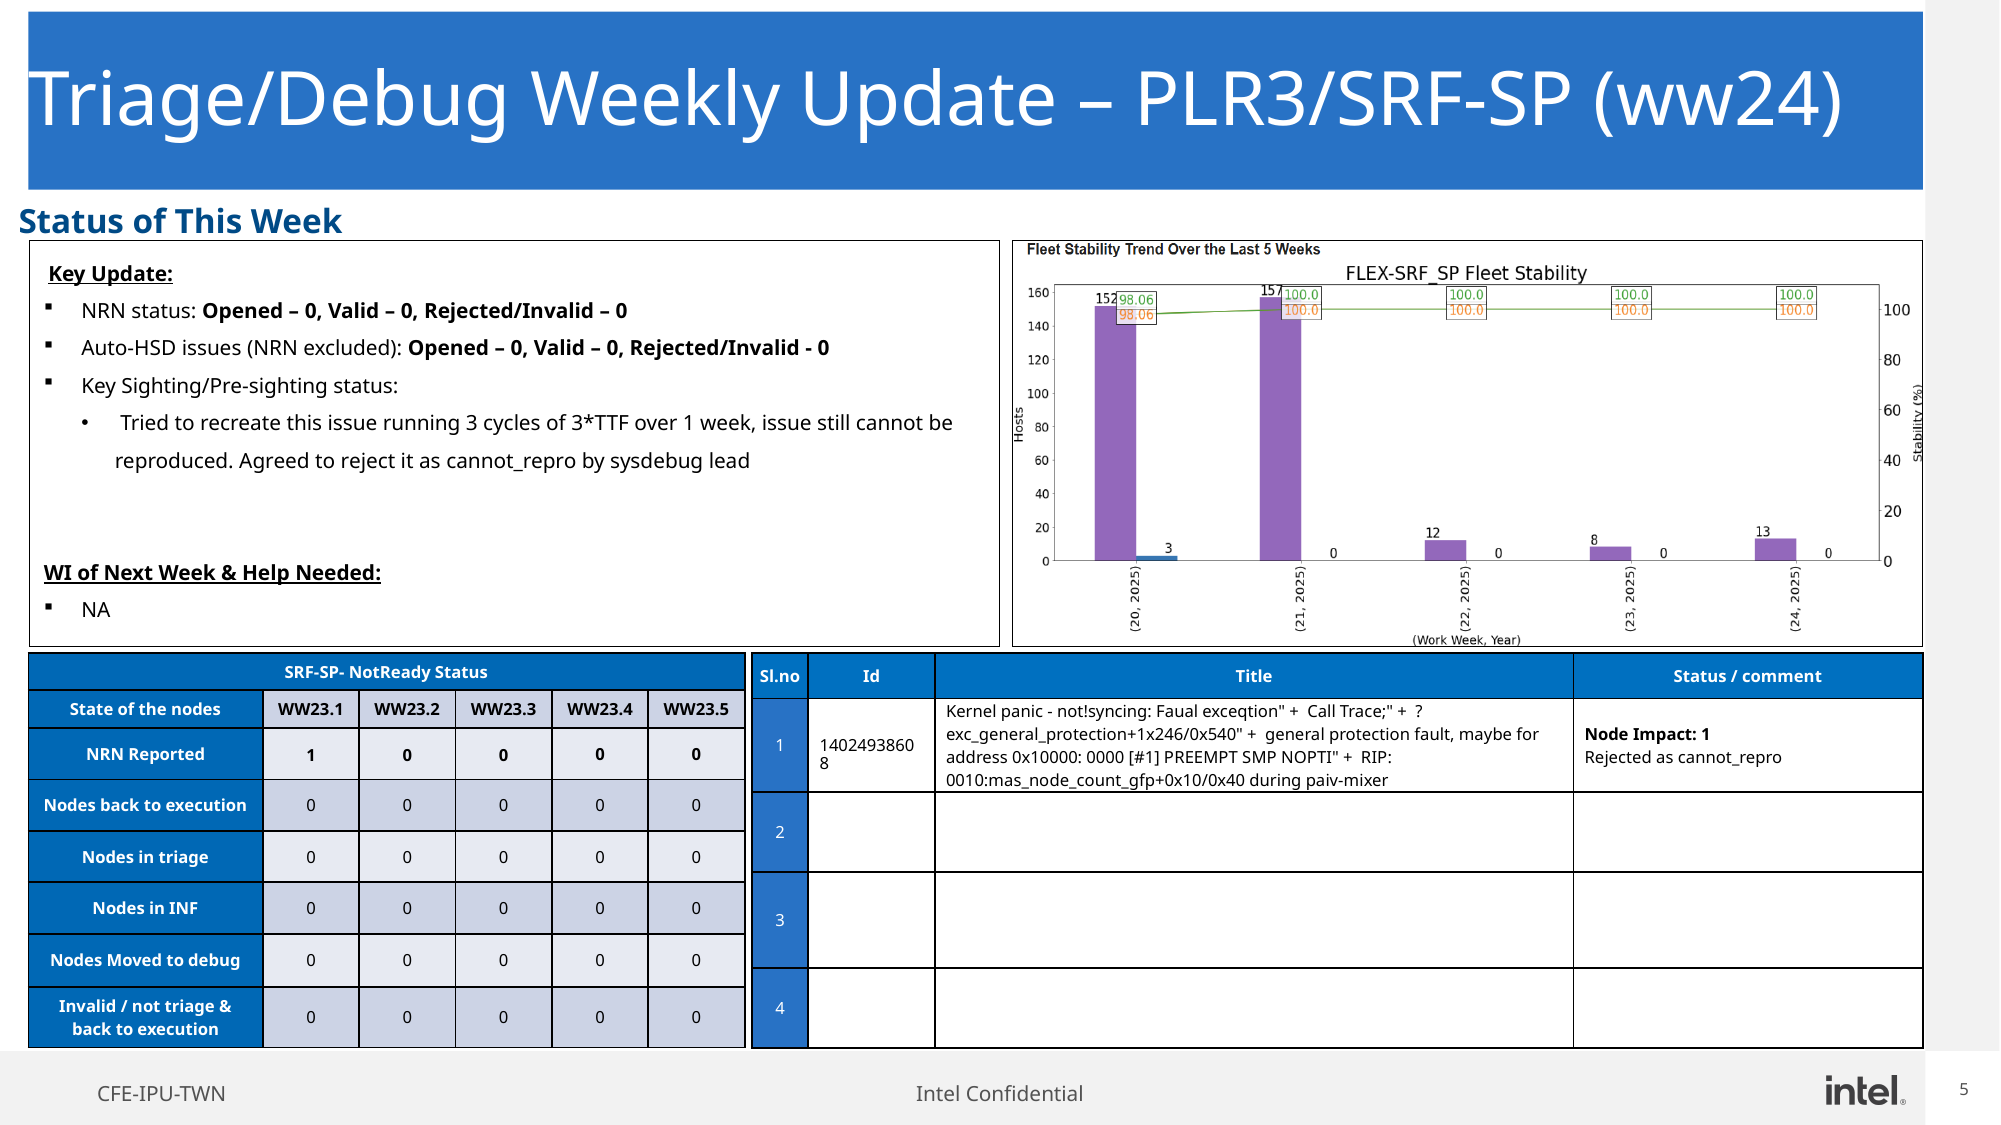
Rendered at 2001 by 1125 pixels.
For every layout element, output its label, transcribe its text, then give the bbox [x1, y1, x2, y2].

table_header Sl.no [753, 654, 807, 698]
table_cell 0 [360, 780, 455, 830]
table_cell 0 [360, 832, 455, 881]
table_cell Nodes in INF [29, 883, 262, 933]
table_cell 0 [264, 935, 358, 986]
table_cell 0 [649, 832, 744, 881]
table_cell [809, 793, 934, 871]
table_cell 0 [649, 780, 744, 830]
table_cell 0 [649, 988, 744, 1047]
table_cell 0 [553, 832, 647, 881]
table_cell Nodes in triage [29, 832, 262, 881]
table_cell [1574, 793, 1922, 871]
table_cell 0 [264, 883, 358, 933]
table_cell 0 [553, 935, 647, 986]
table_cell WW23.5 [649, 691, 744, 727]
table_header Status / comment [1574, 654, 1922, 698]
table_cell 0 [264, 988, 358, 1047]
table_cell 0 [553, 988, 647, 1047]
table_cell [1574, 873, 1922, 967]
table_cell Invalid / not triage & back to execution [29, 988, 262, 1047]
table_cell 2 [753, 793, 807, 871]
picture [1826, 1075, 1906, 1105]
table_cell Node Impact: 1 Rejected as cannot_repro [1574, 699, 1922, 791]
table_cell WW23.2 [360, 691, 455, 727]
table_cell 0 [553, 729, 647, 779]
table_cell 1 [753, 699, 807, 791]
text_box Key Update: NRN status: Opened – 0, Valid – 0, Rejected/Invalid – 0 Auto-HSD issues (NRN excluded): Opened – 0, Valid – 0, Rejected/Invalid - 0 Key Sighting/Pre-sighting status: Tried to recreate this issue running 3 cycles of 3*TTF over 1 week, issue still cannot be reproduced. Agreed to reject it as cannot_repro by sysdebug lead WI of Next Week & Help Needed: NA [29, 240, 1000, 647]
table_cell 1 [264, 729, 358, 779]
table_cell 0 [456, 988, 551, 1047]
table_cell 0 [649, 883, 744, 933]
table_cell [936, 969, 1573, 1047]
title Triage/Debug Weekly Update – PLR3/SRF-SP (ww24) [27, 11, 1924, 191]
table_cell 0 [456, 935, 551, 986]
table_cell 0 [553, 780, 647, 830]
table_header Id [809, 654, 934, 698]
table_cell 0 [649, 935, 744, 986]
table_cell [936, 873, 1573, 967]
table_cell NRN Reported [29, 729, 262, 779]
table_cell 0 [264, 832, 358, 881]
table_cell WW23.4 [553, 691, 647, 727]
table_cell 0 [553, 883, 647, 933]
table_cell WW23.1 [264, 691, 358, 727]
table_cell 0 [456, 729, 551, 779]
table_cell 0 [456, 832, 551, 881]
table_cell [809, 969, 934, 1047]
table_cell 14024938608 [809, 699, 934, 791]
table_cell 0 [456, 780, 551, 830]
table_cell Kernel panic - not!syncing: Faual exceqtion" + Call Trace;" + ? exc_general_protection+1x246/0x540" + general protection fault, maybe for address 0x10000: 0000 [#1] PREEMPT SMP NOPTI" + RIP: 0010:mas_node_count_gfp+0x10/0x40 during paiv-mixer [936, 699, 1573, 791]
table_cell 3 [753, 873, 807, 967]
table_cell 0 [649, 729, 744, 779]
table_cell 0 [360, 883, 455, 933]
table_cell Nodes Moved to debug [29, 935, 262, 986]
table_cell State of the nodes [29, 691, 262, 727]
table_cell [1574, 969, 1922, 1047]
table_cell [936, 793, 1573, 871]
table_cell 0 [456, 883, 551, 933]
table_cell WW23.3 [456, 691, 551, 727]
table_cell 0 [360, 988, 455, 1047]
table_header SRF-SP- NotReady Status [29, 654, 744, 689]
text_box Status of This Week [18, 199, 343, 240]
table_cell 0 [360, 729, 455, 779]
table_cell 0 [360, 935, 455, 986]
picture [1012, 239, 1924, 647]
table_cell 4 [753, 969, 807, 1047]
table_cell 0 [264, 780, 358, 830]
table_cell Nodes back to execution [29, 780, 262, 830]
table_header Title [936, 654, 1573, 698]
table_cell [809, 873, 934, 967]
